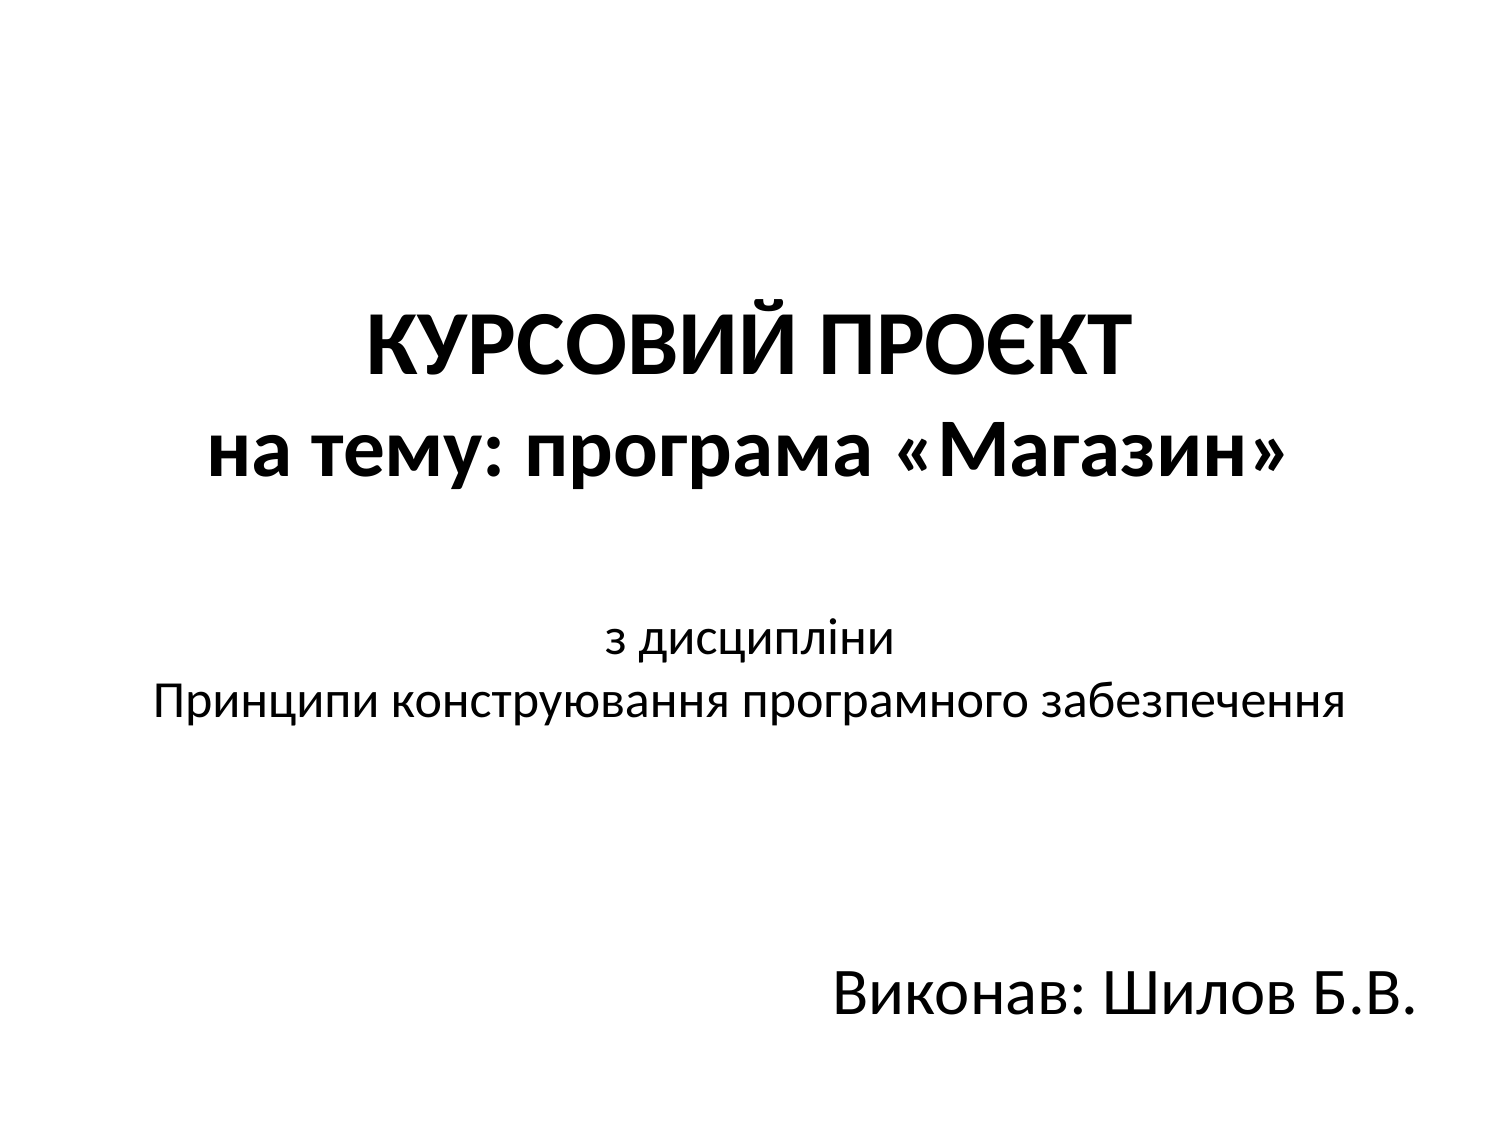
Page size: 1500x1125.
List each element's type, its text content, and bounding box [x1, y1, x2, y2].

subtitle Виконав: Шилов Б.В. [383, 940, 1434, 1055]
title КУРСОВИЙ ПРОЄКТ на тему: програма «Магазин» з дисципліни Принципи конструювання програмного забезпечення [112, 208, 1388, 858]
